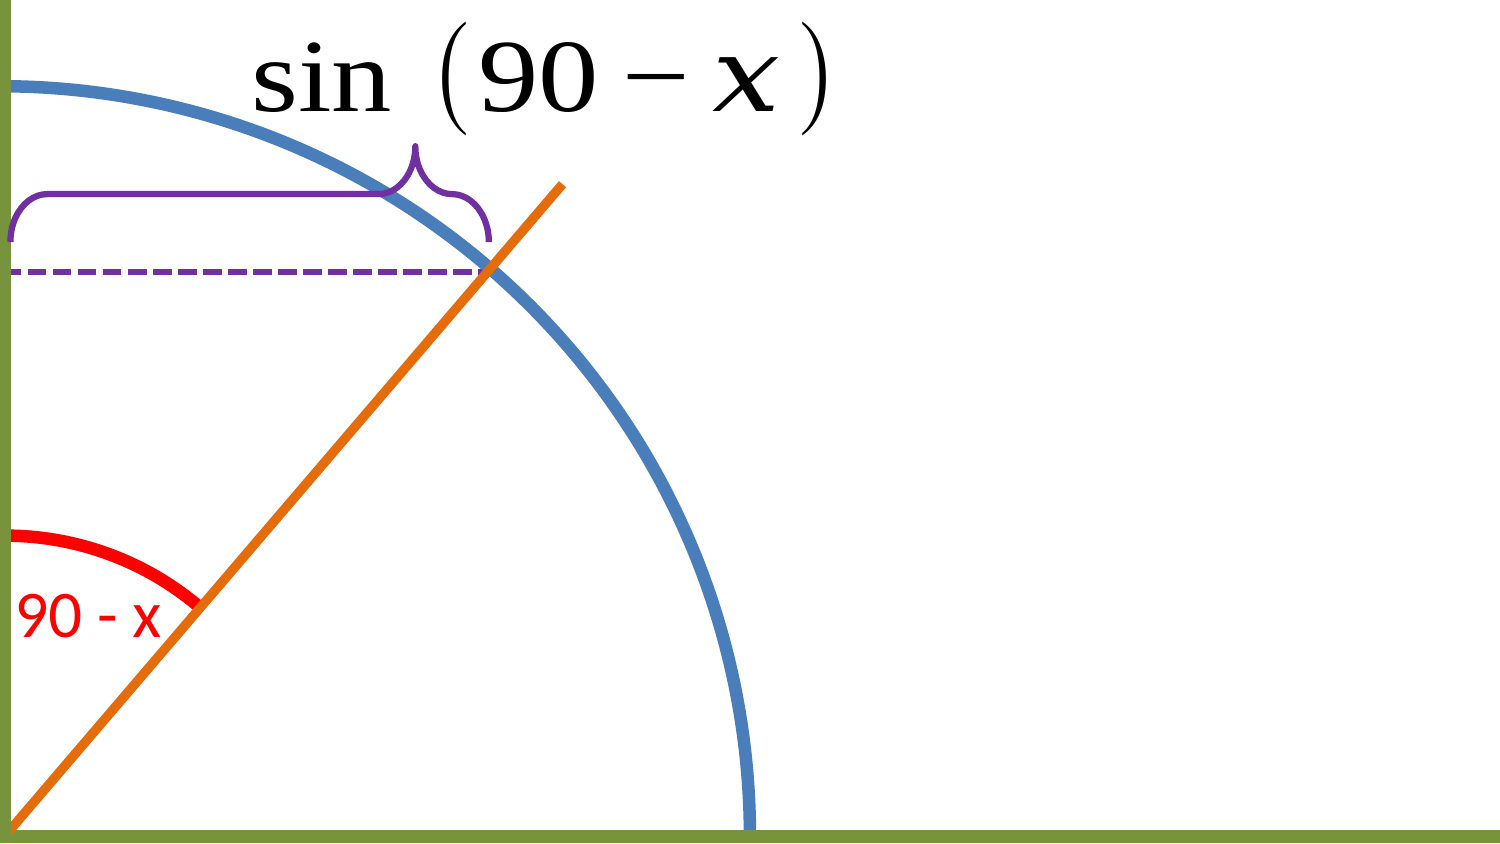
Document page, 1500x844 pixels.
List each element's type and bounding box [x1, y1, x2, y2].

text_box [10, 183, 563, 836]
text_box [401, 145, 429, 182]
text_box [567, 344, 751, 830]
text_box [11, 85, 369, 182]
